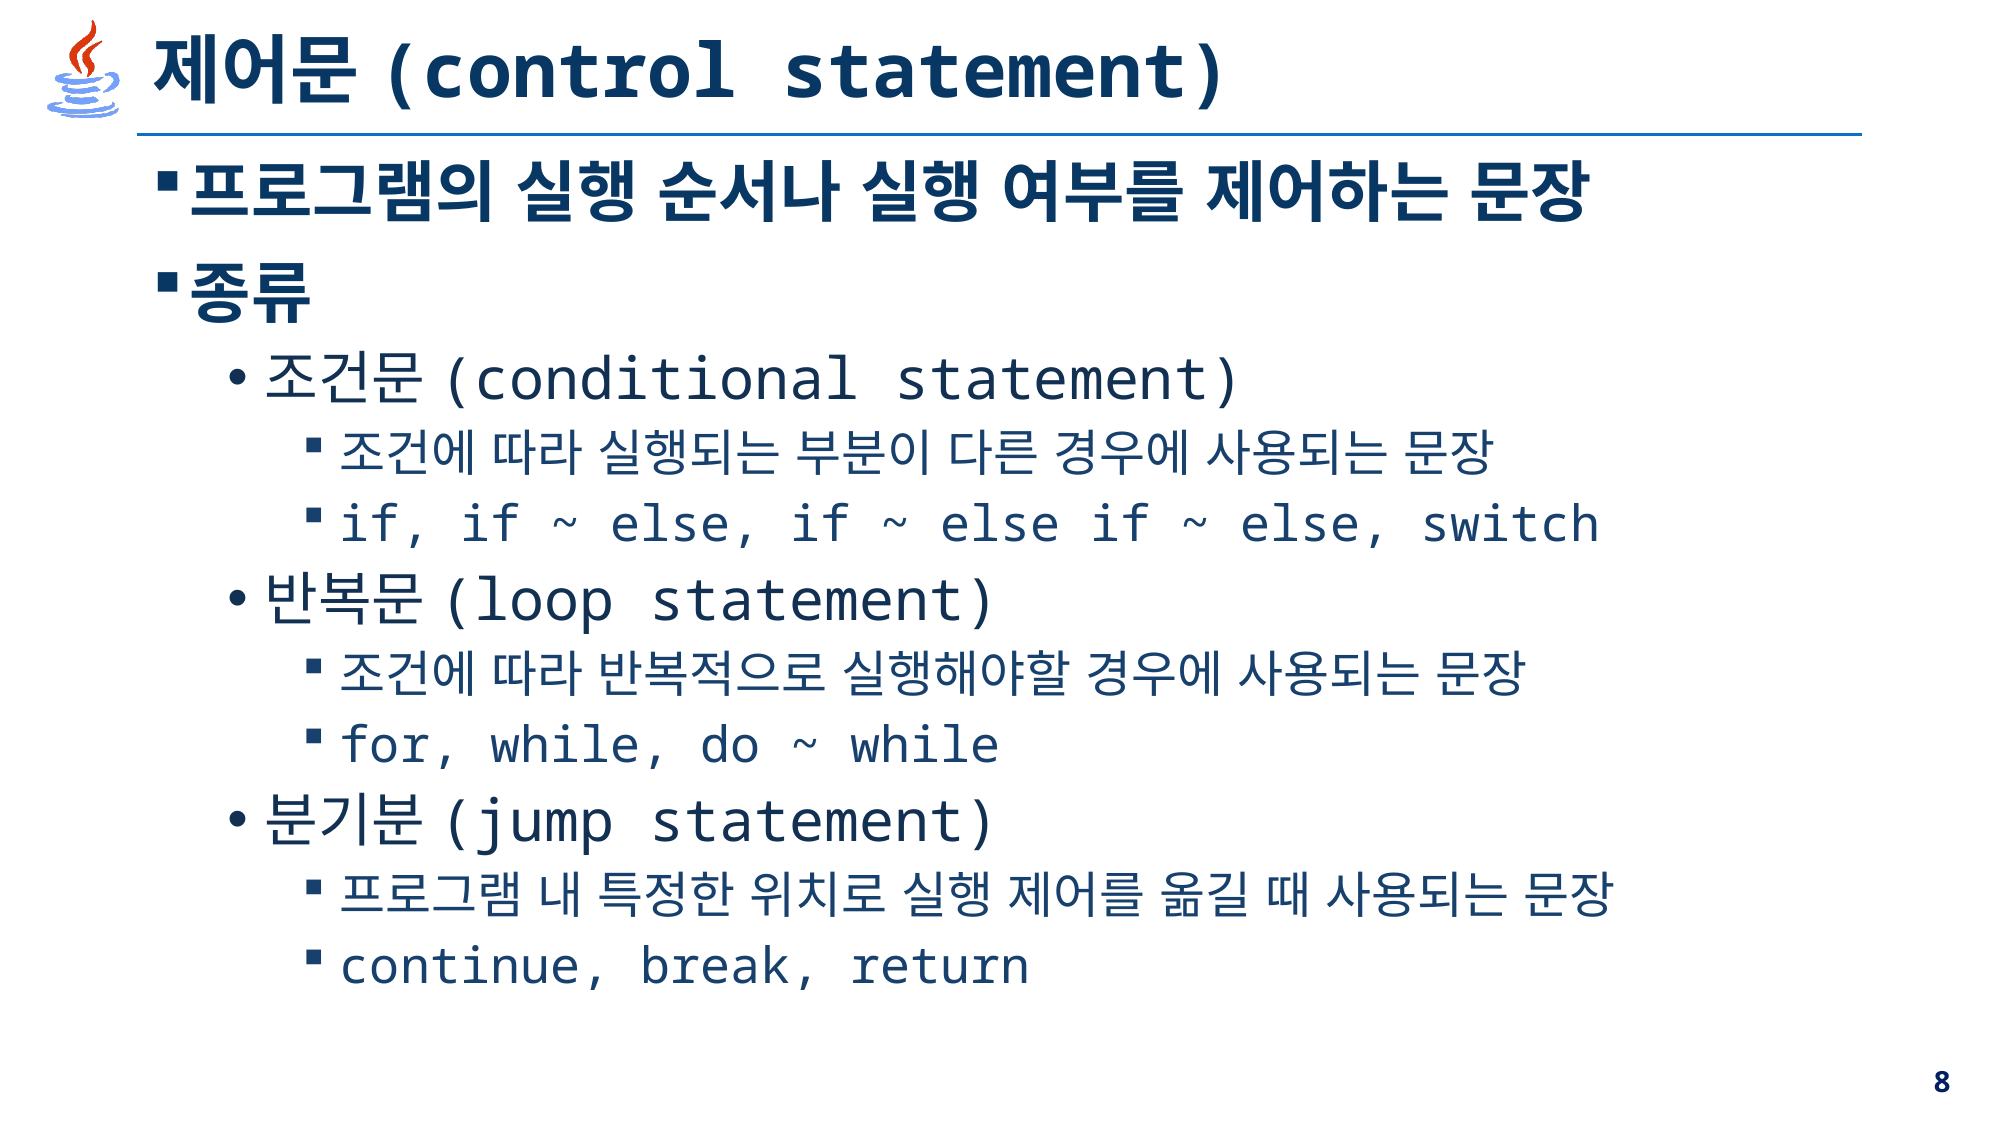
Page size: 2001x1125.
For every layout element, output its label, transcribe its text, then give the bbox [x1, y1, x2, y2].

slide_number 8 [1862, 1053, 1966, 1114]
picture [34, 20, 132, 118]
title 제어문(control statement) [137, 21, 1863, 126]
list 프로그램의 실행 순서나 실행 여부를 제어하는 문장 종류 조건문(conditional statement) 조건에 따라 실행되는 부분이 다른 경우에 사용되는 문장 if, if ~ else, if ~ else if ~ else, switch 반복문(loop statement) 조건에 따라 반복적으로 실행해야할 경우에 사용되는 문장 for, while, do ~ while 분기분(jump statement) 프로그램 내 특정한 위치로 실행 제어를 옮길 때 사용되는 문장 continue, break, return [137, 142, 1863, 1038]
